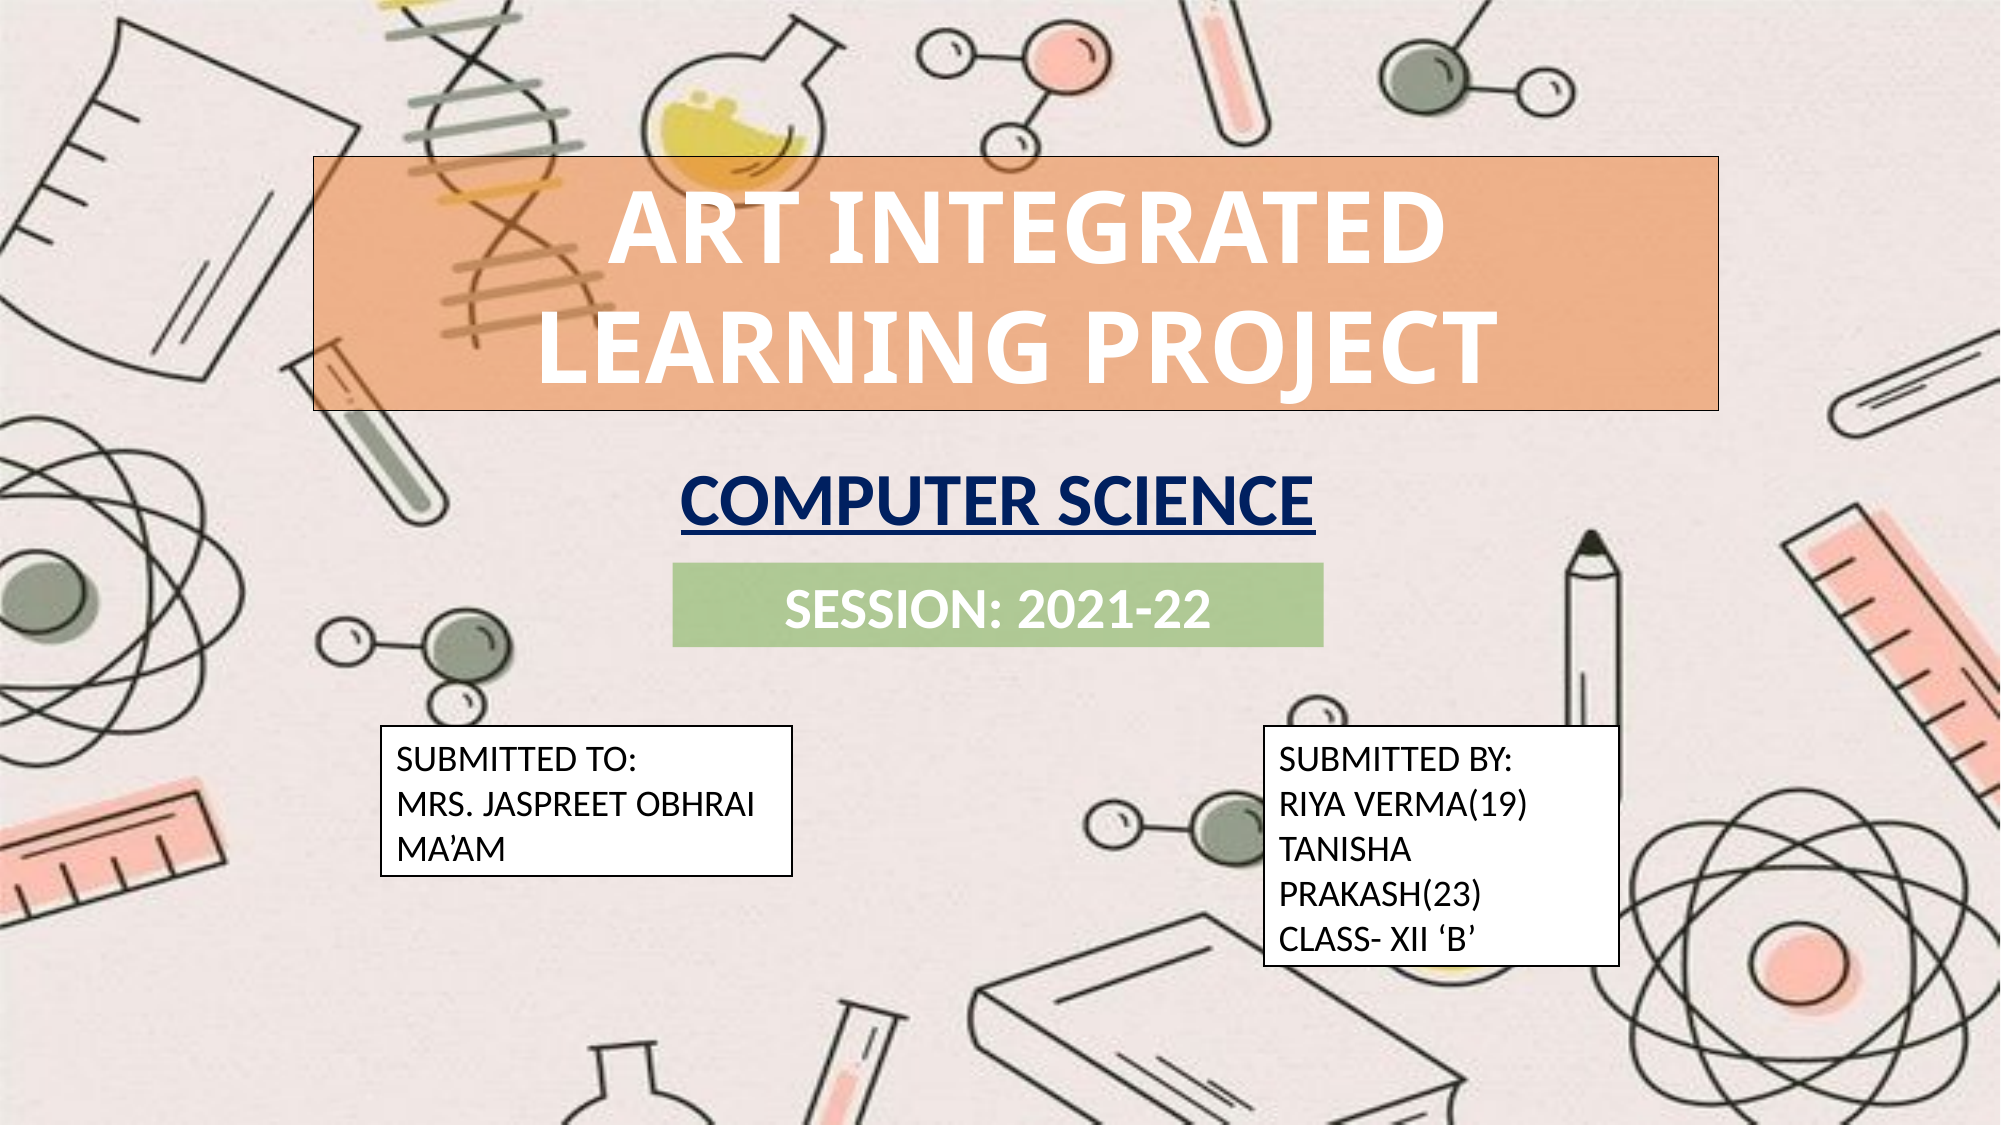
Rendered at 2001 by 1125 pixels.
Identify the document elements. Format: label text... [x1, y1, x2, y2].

text_box ART INTEGRATED LEARNING PROJECT [313, 156, 1719, 411]
text_box COMPUTER SCIENCE [422, 443, 1575, 548]
text_box SESSION: 2021-22 [672, 562, 1324, 648]
picture [0, 0, 2001, 1125]
text_box SUBMITTED TO: MRS. JASPREET OBHRAI MA’AM [380, 725, 793, 877]
text_box SUBMITTED BY: RIYA VERMA(19) TANISHA PRAKASH(23) CLASS- XII ‘B’ [1263, 725, 1620, 967]
